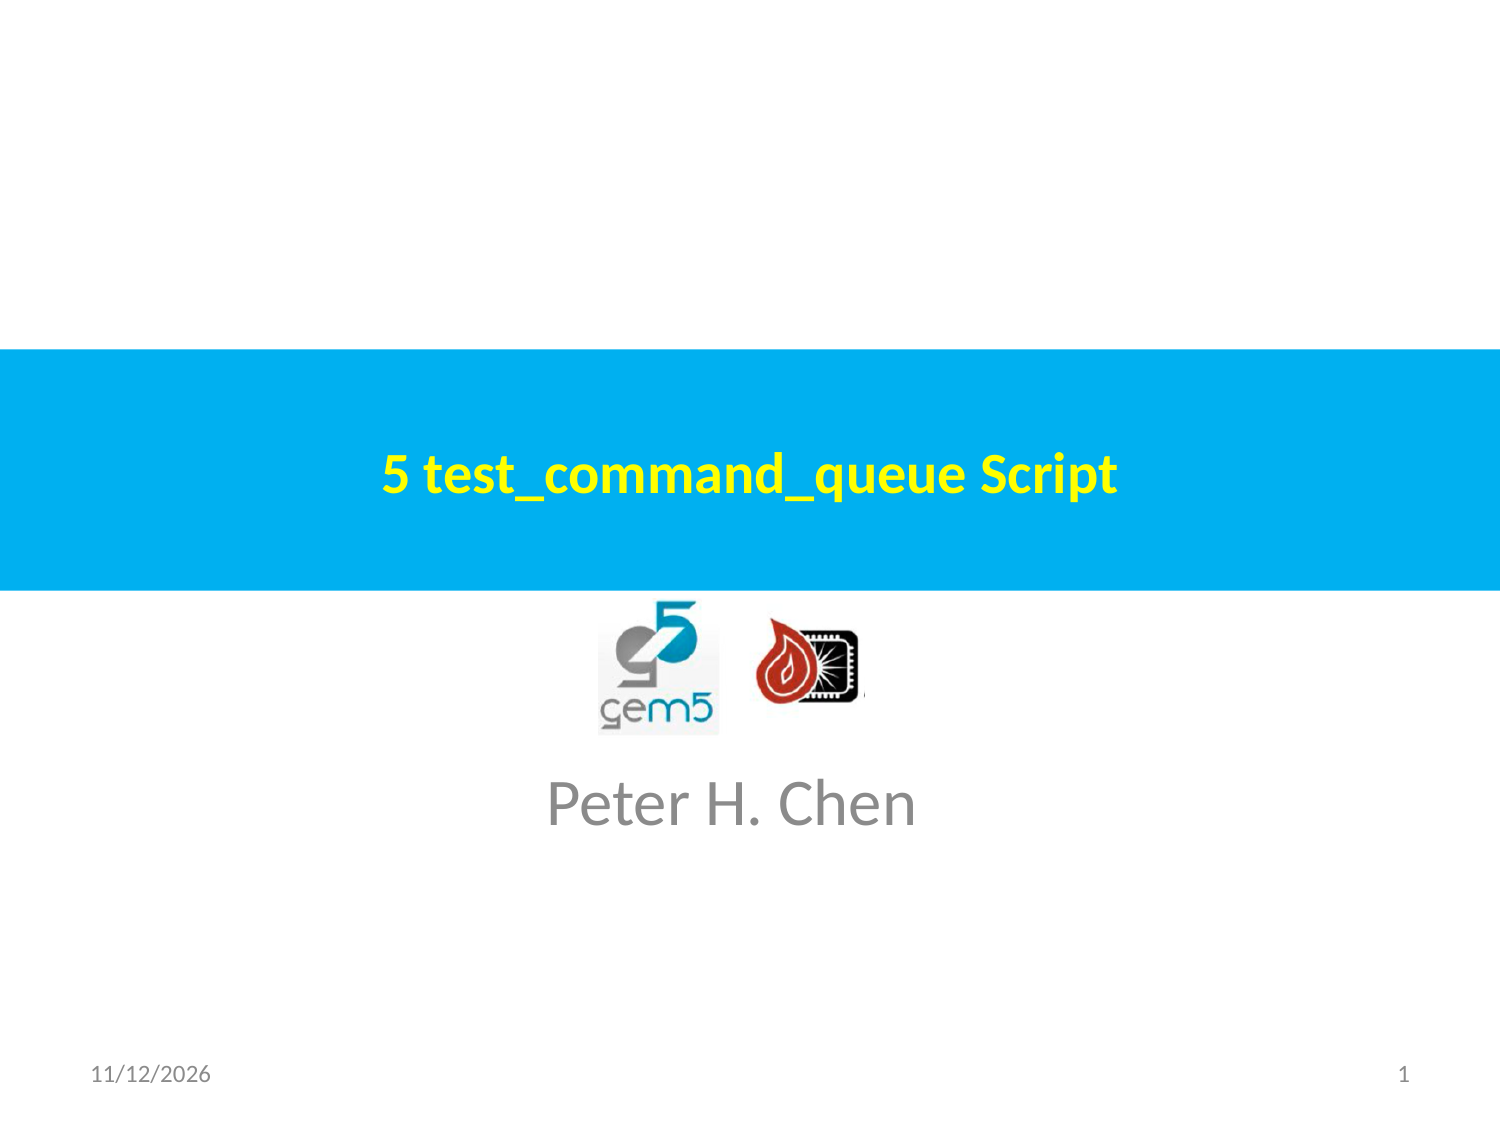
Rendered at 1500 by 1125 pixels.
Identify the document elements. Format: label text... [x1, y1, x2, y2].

slide_number 1 [1074, 1042, 1425, 1103]
subtitle Peter H. Chen [206, 751, 1257, 866]
title 5 test_command_queue Script [0, 349, 1500, 591]
picture [598, 598, 866, 749]
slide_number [75, 1042, 425, 1103]
